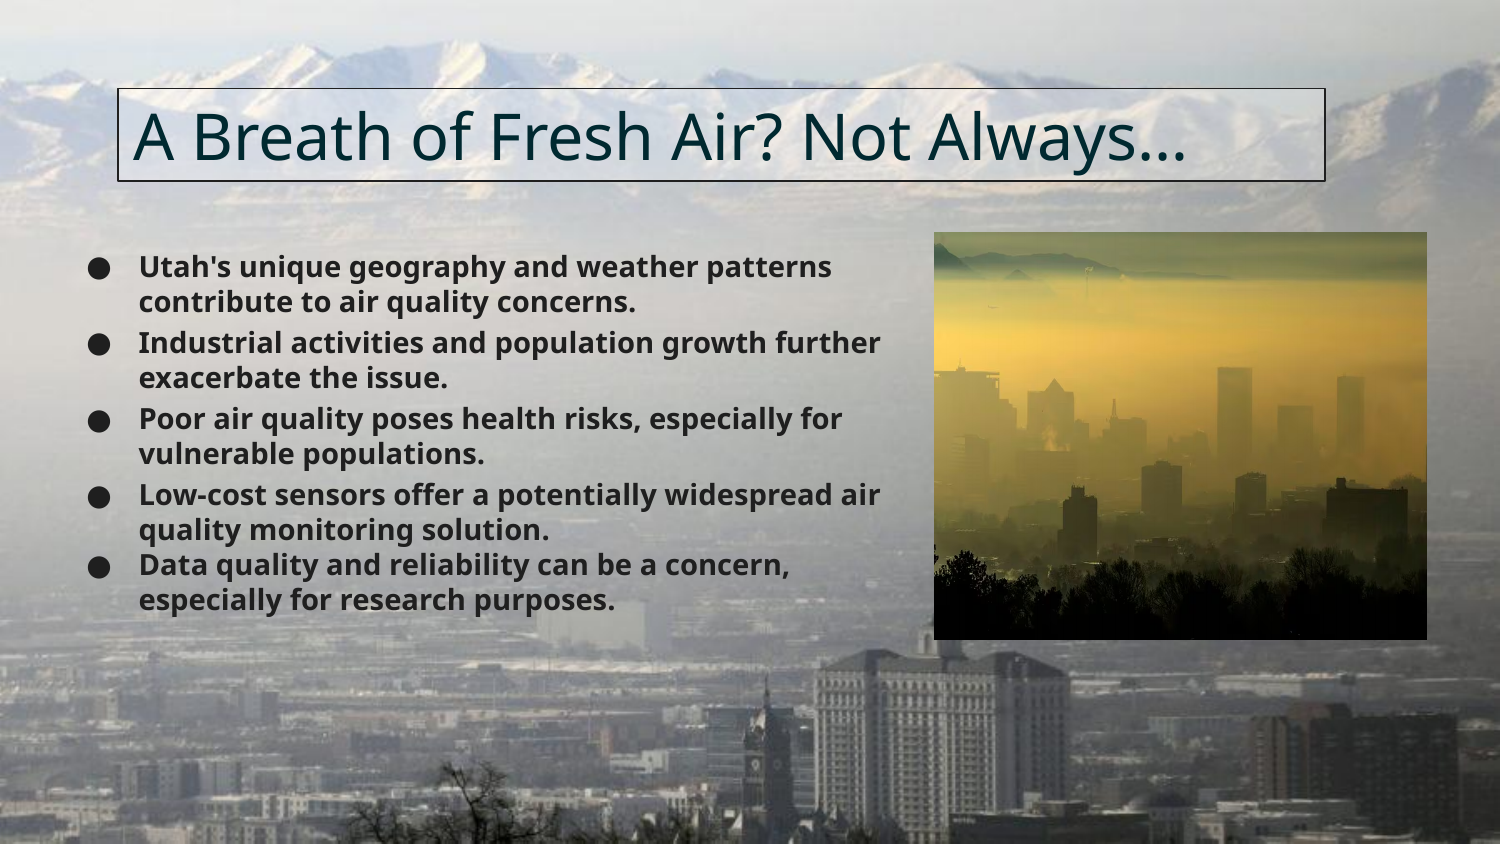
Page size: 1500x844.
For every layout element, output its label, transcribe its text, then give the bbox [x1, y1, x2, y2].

list Utah's unique geography and weather patterns contribute to air quality concerns. Industrial activities and population growth further exacerbate the issue. Poor air quality poses health risks, especially for vulnerable populations. Low-cost sensors offer a potentially widespread air quality monitoring solution. Data quality and reliability can be a concern, especially for research purposes. [48, 233, 918, 734]
title A Breath of Fresh Air? Not Always… [118, 88, 1326, 182]
picture [0, 0, 1500, 844]
